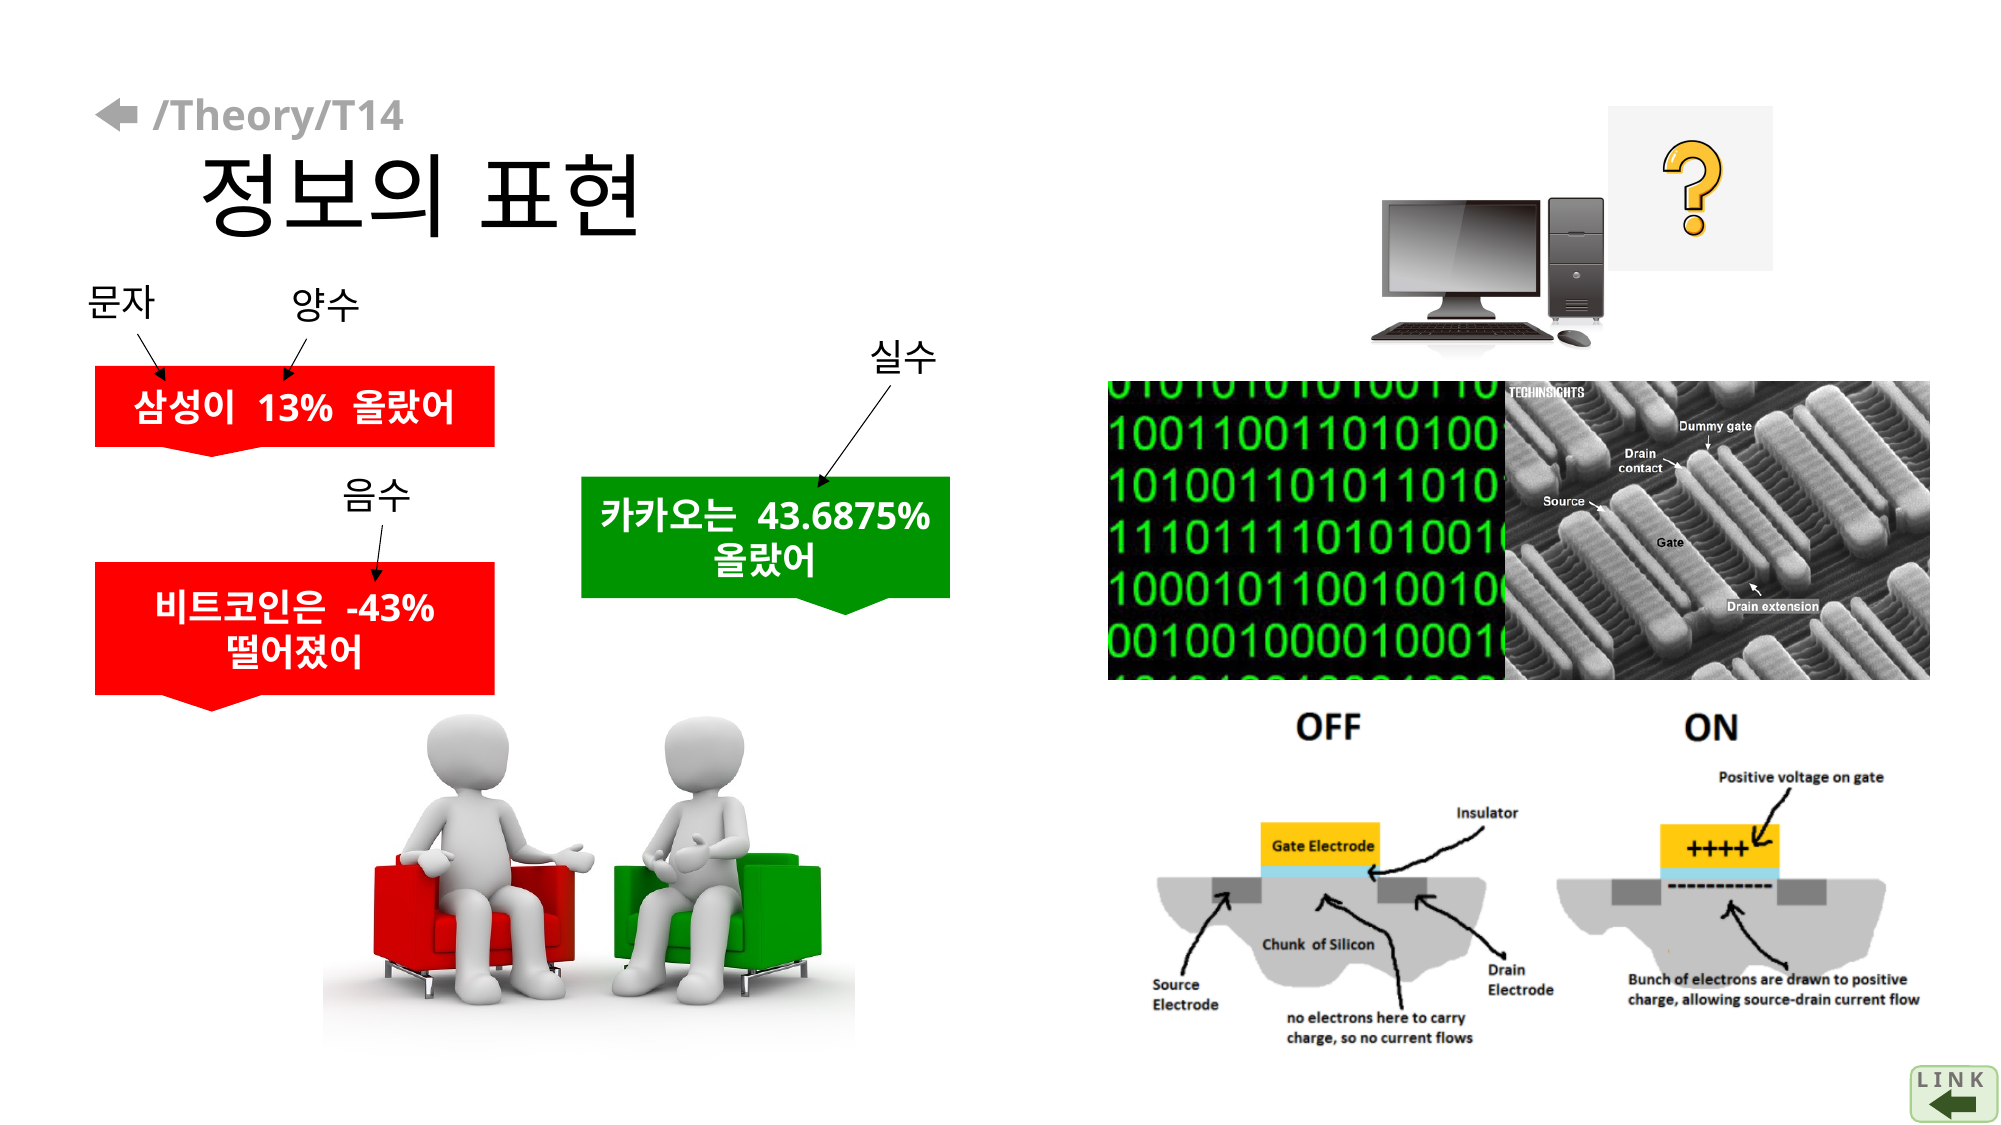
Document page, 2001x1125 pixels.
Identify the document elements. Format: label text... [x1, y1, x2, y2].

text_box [374, 524, 383, 582]
picture [323, 573, 855, 1105]
text_box 카카오는 43.6875% 올랐어 [580, 475, 951, 613]
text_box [1901, 1059, 2000, 1125]
text_box 비트코인은 -43% 떨어졌어 [383, 561, 496, 573]
text_box 비트코인은 -43% 떨어졌어 [94, 561, 374, 713]
text_box 삼성이 13% 올랐어 [94, 364, 496, 459]
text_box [283, 338, 307, 382]
picture [1368, 106, 1773, 361]
text_box 음수 [327, 464, 458, 525]
picture [1108, 381, 1930, 1060]
text_box 문자 [72, 271, 203, 332]
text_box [137, 333, 166, 382]
title /Theory/T14 정보의 표현 [137, 59, 1863, 278]
text_box 양수 [277, 274, 394, 335]
text_box 실수 [854, 326, 985, 387]
text_box [93, 95, 139, 134]
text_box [817, 385, 891, 488]
